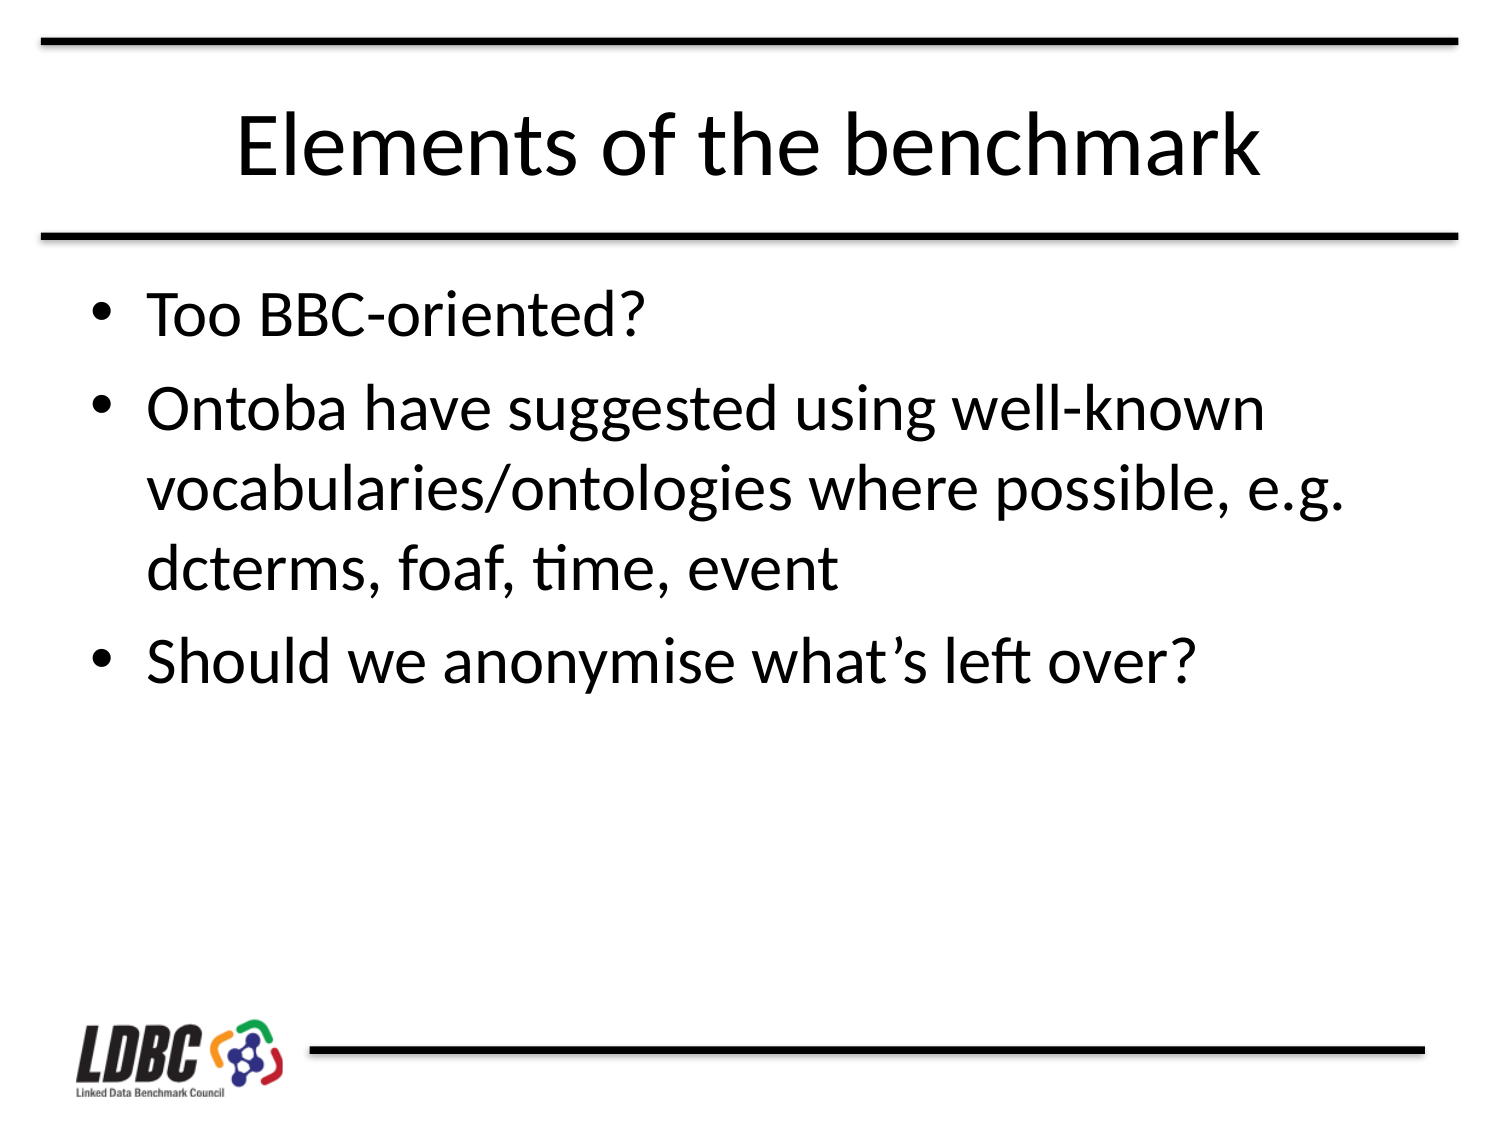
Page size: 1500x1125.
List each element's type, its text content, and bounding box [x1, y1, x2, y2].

list Too BBC-oriented? Ontoba have suggested using well-known vocabularies/ontologies where possible, e.g. dcterms, foaf, time, event Should we anonymise what’s left over? [75, 262, 1425, 1005]
title Elements of the benchmark [75, 45, 1425, 233]
